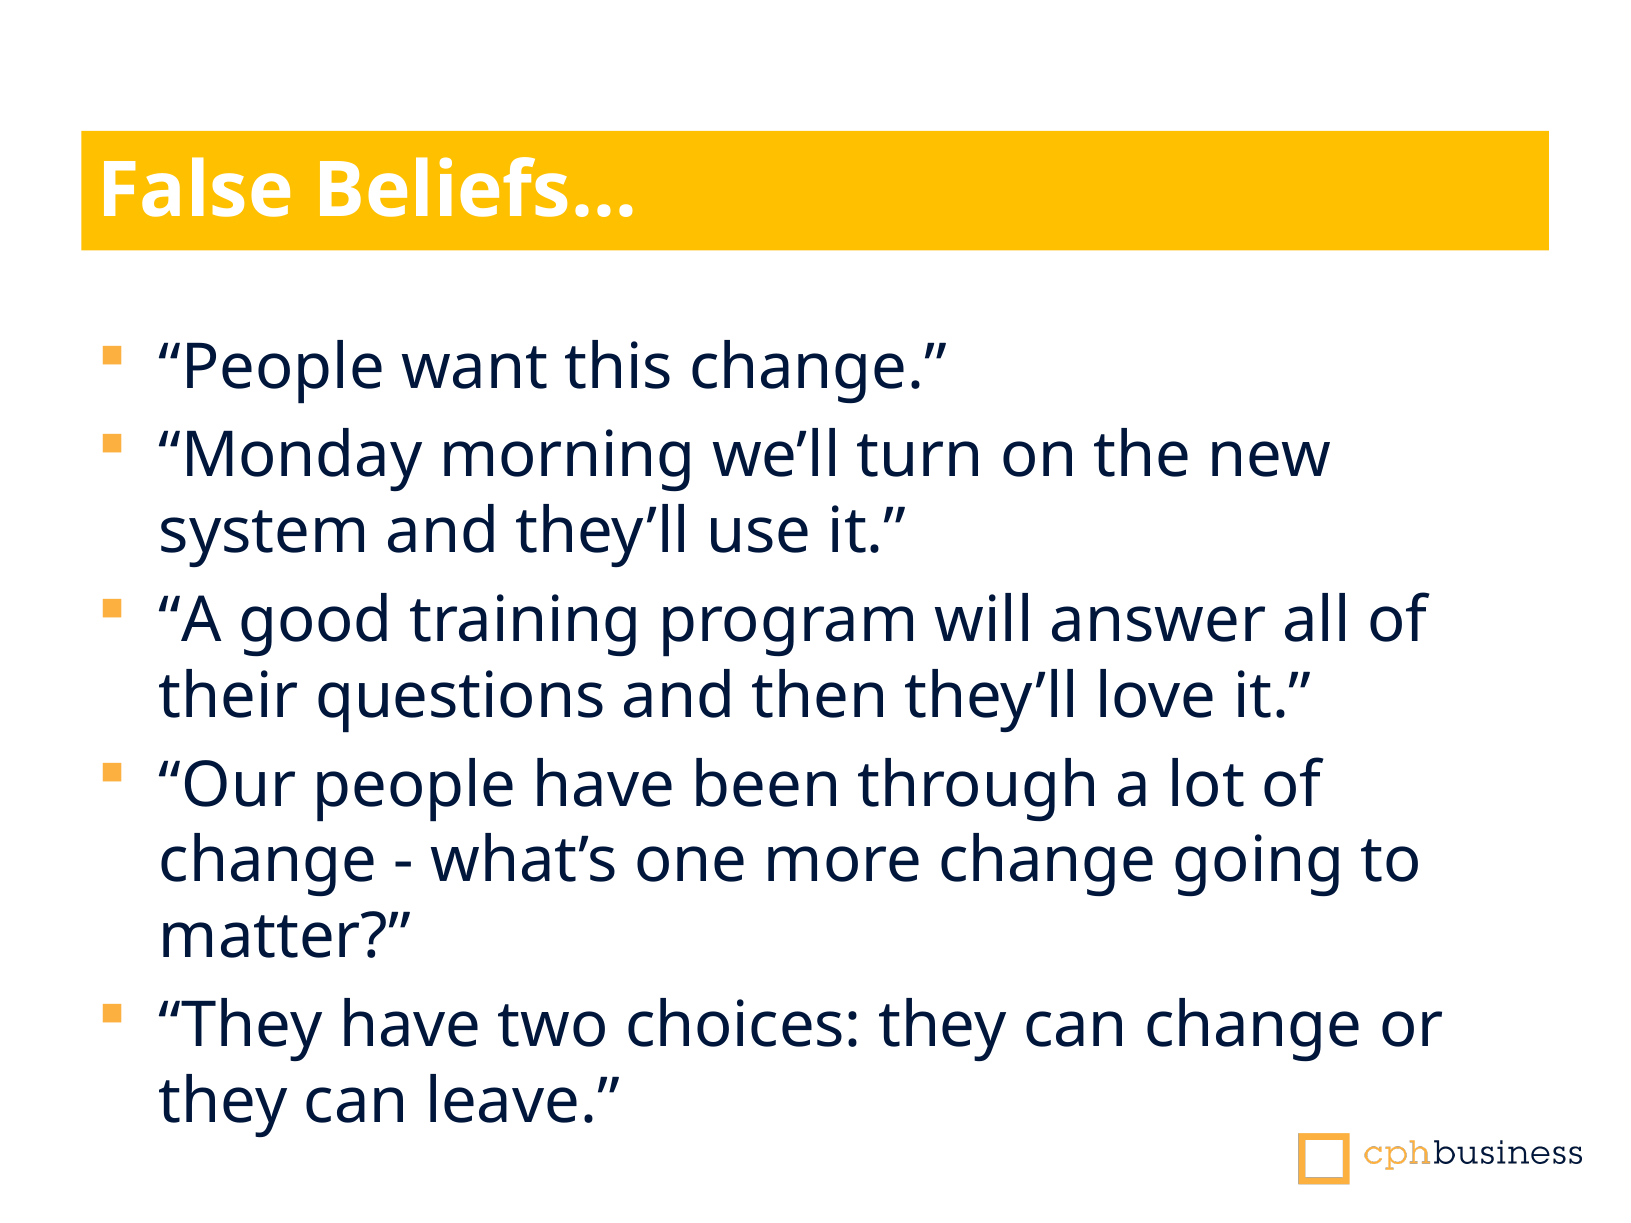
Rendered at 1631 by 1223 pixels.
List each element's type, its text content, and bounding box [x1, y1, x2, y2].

list “People want this change.” “Monday morning we’ll turn on the new system and they’ll use it.” “A good training program will answer all of their questions and then they’ll love it.” “Our people have been through a lot of change - what’s one more change going to matter?” “They have two choices: they can change or they can leave.” [81, 316, 1549, 1125]
title False Beliefs… [81, 130, 1549, 251]
picture [1247, 1082, 1631, 1223]
